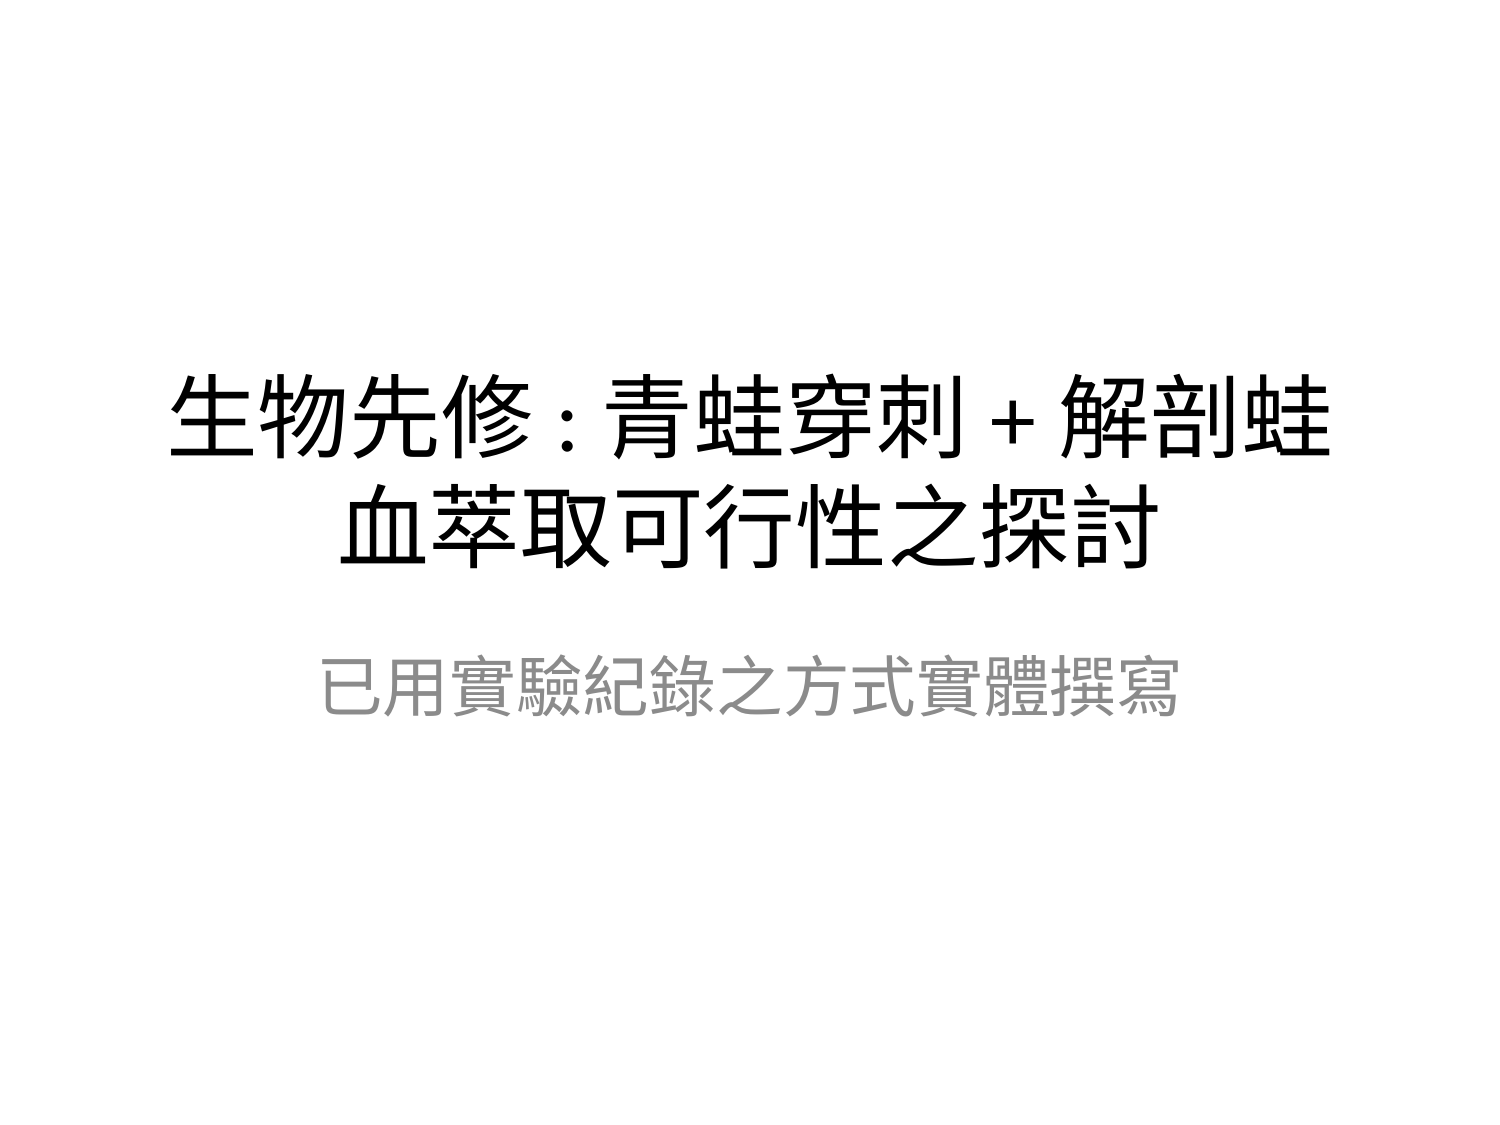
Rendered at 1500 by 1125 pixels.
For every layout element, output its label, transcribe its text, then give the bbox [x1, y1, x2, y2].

subtitle 已用實驗紀錄之方式實體撰寫 [225, 637, 1275, 925]
title 生物先修:青蛙穿刺+解剖蛙血萃取可行性之探討 [112, 349, 1388, 591]
